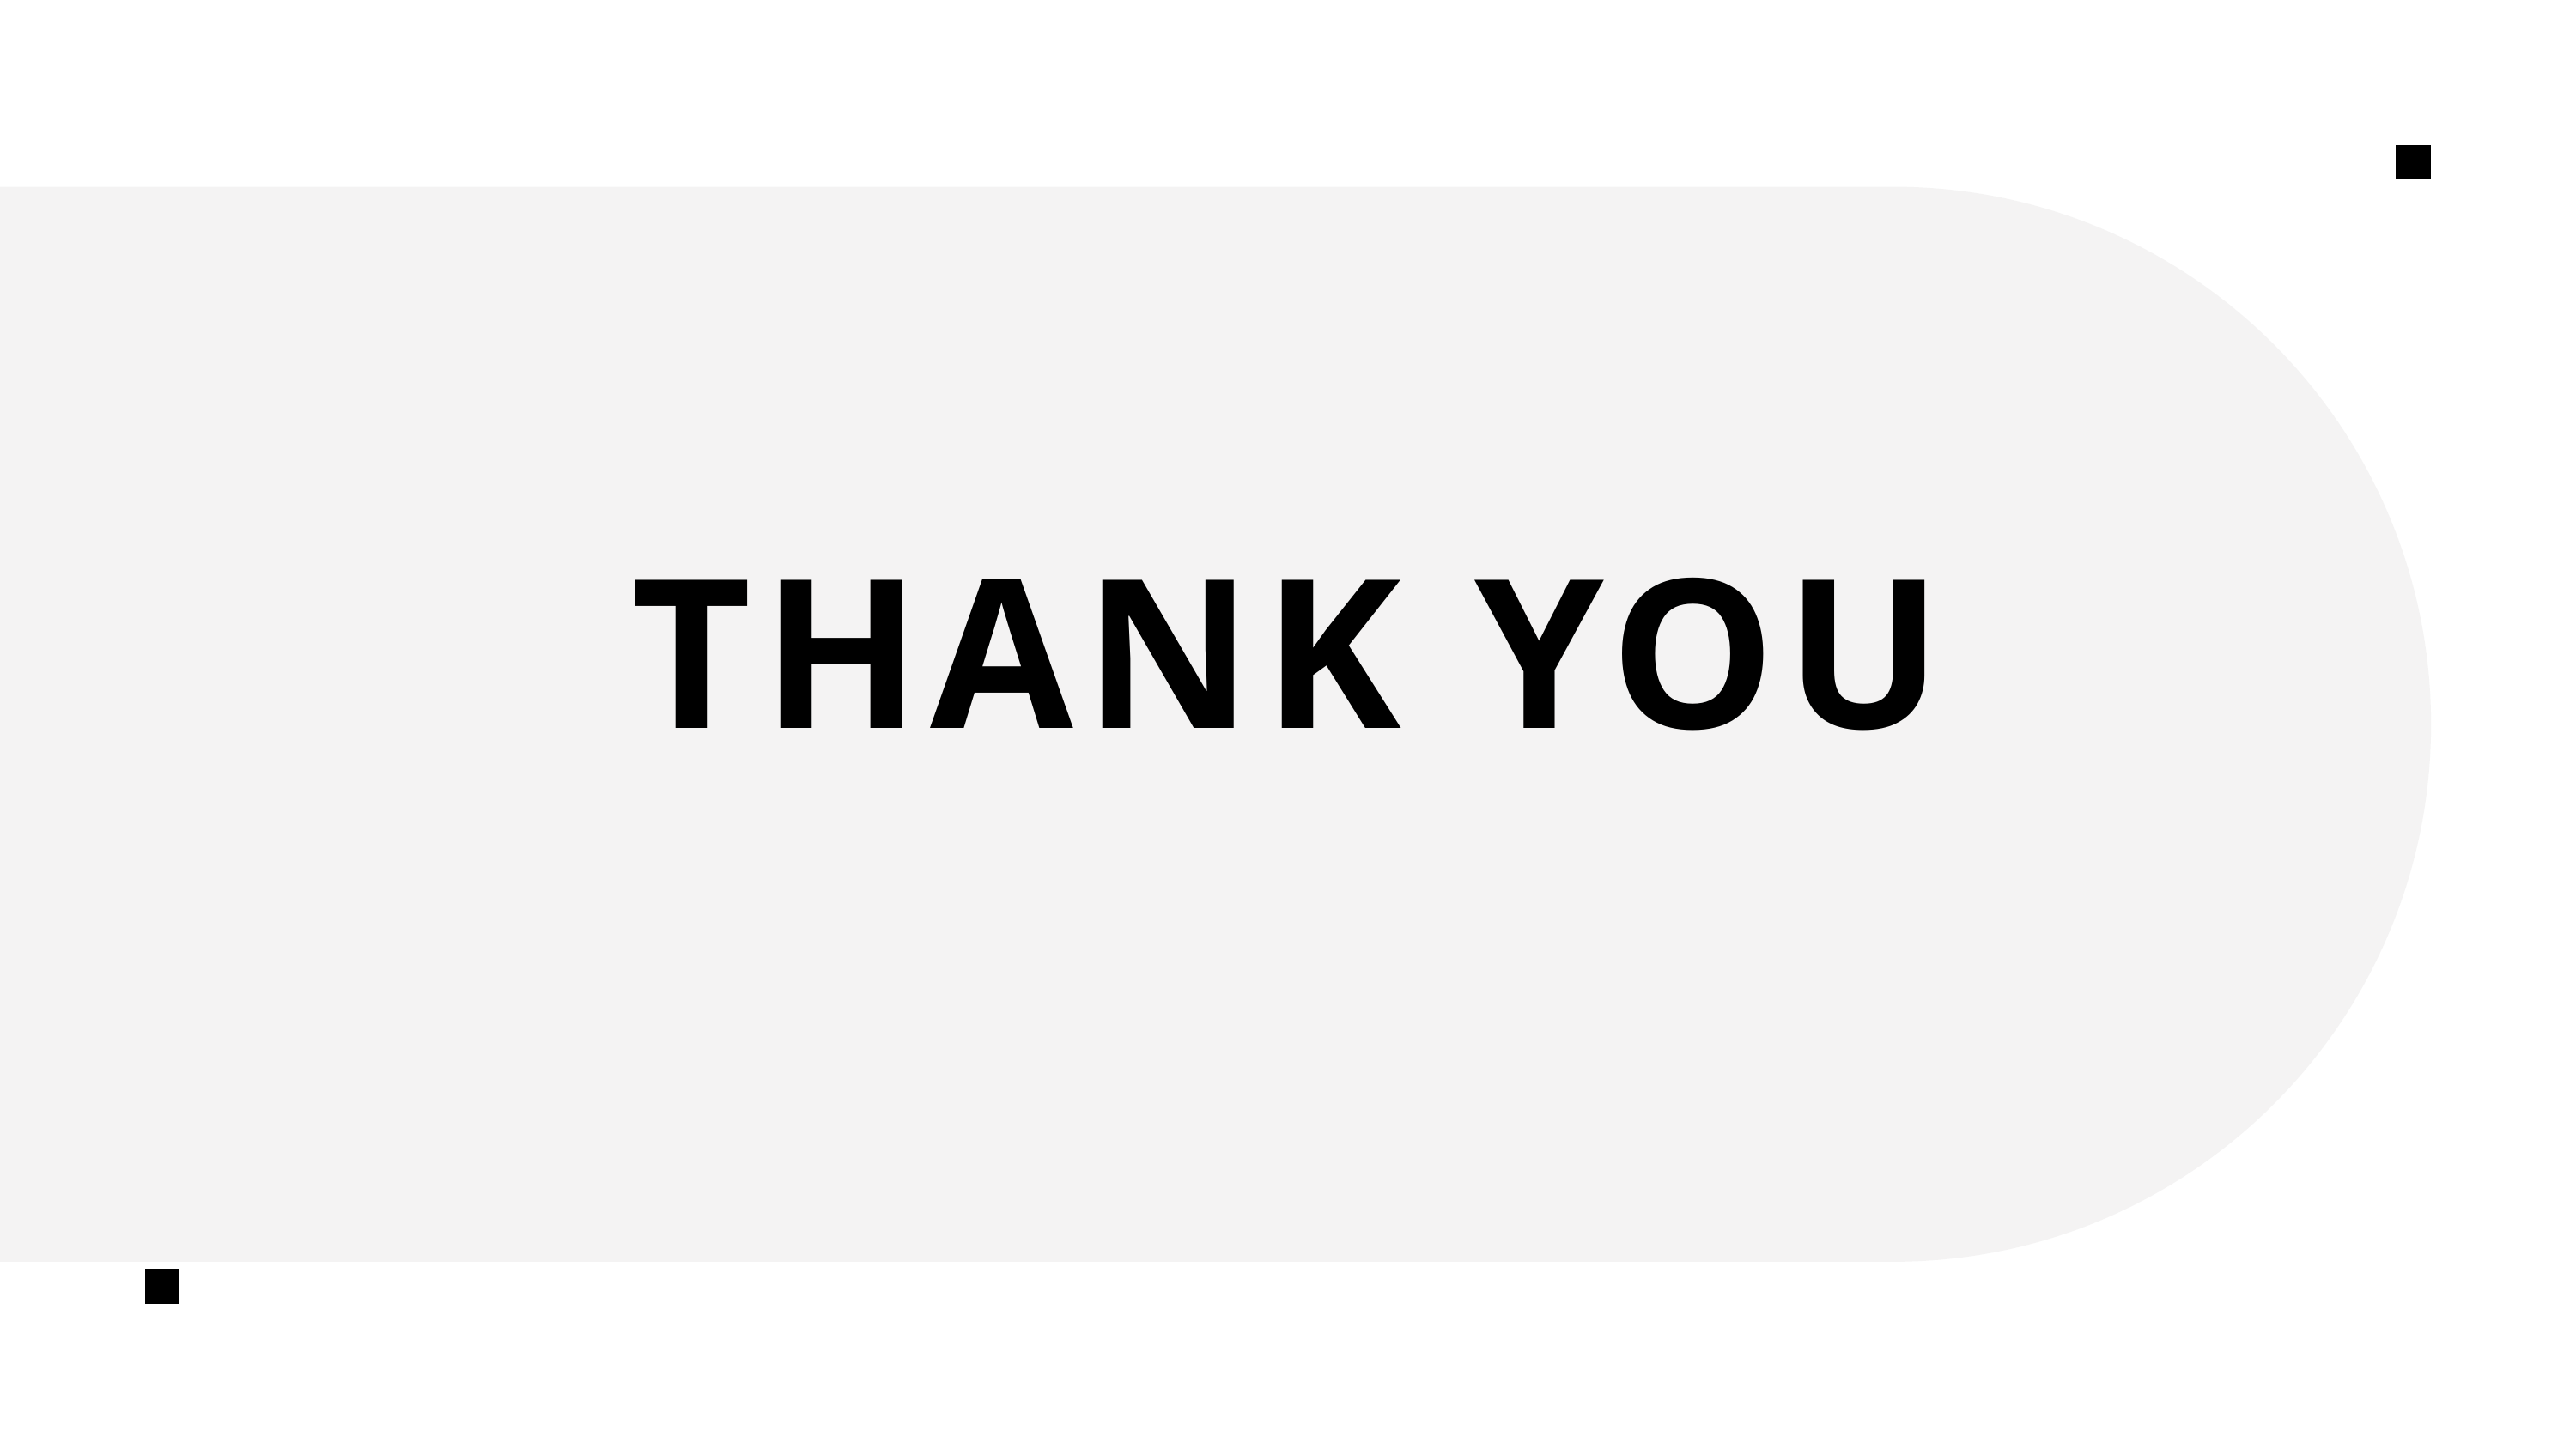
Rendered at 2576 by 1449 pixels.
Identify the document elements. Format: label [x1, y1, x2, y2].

text_box [0, 186, 2432, 1263]
text_box [2396, 144, 2432, 180]
text_box [144, 1268, 180, 1304]
